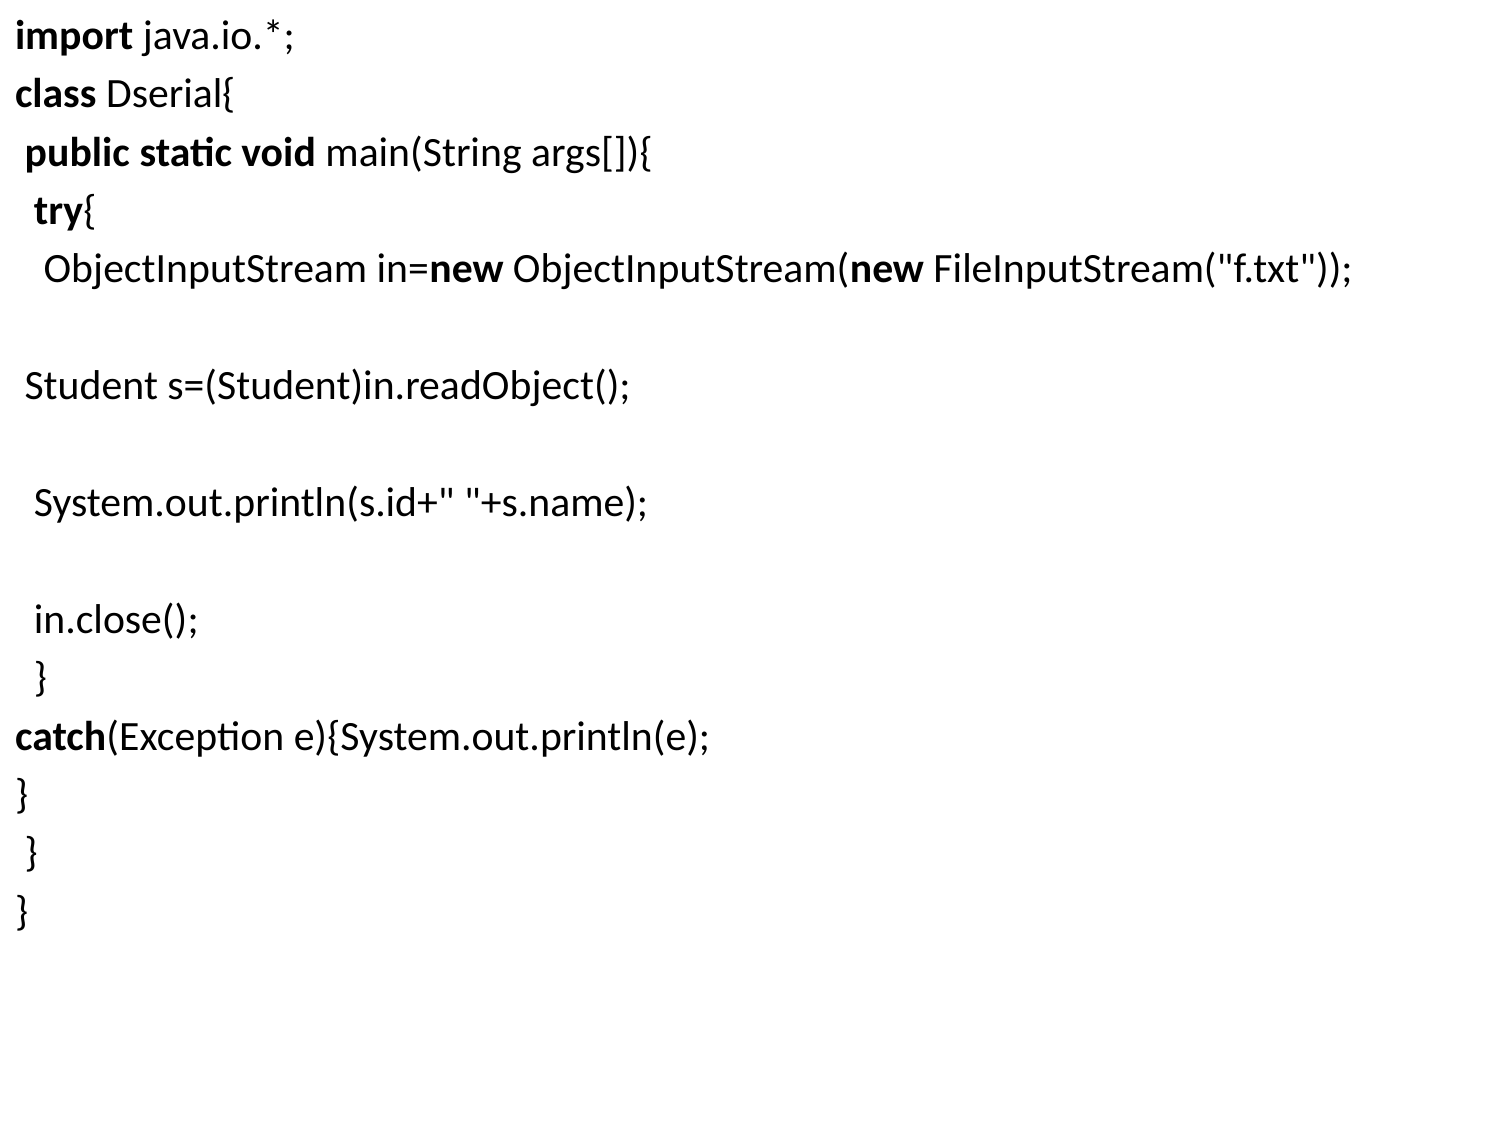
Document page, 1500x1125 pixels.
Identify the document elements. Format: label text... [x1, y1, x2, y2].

list import java.io.*; class Dserial{ public static void main(String args[]){ try{ ObjectInputStream in=new ObjectInputStream(new FileInputStream("f.txt")); Student s=(Student)in.readObject(); System.out.println(s.id+" "+s.name); in.close(); } catch(Exception e){System.out.println(e); } } } [0, 0, 1500, 1125]
